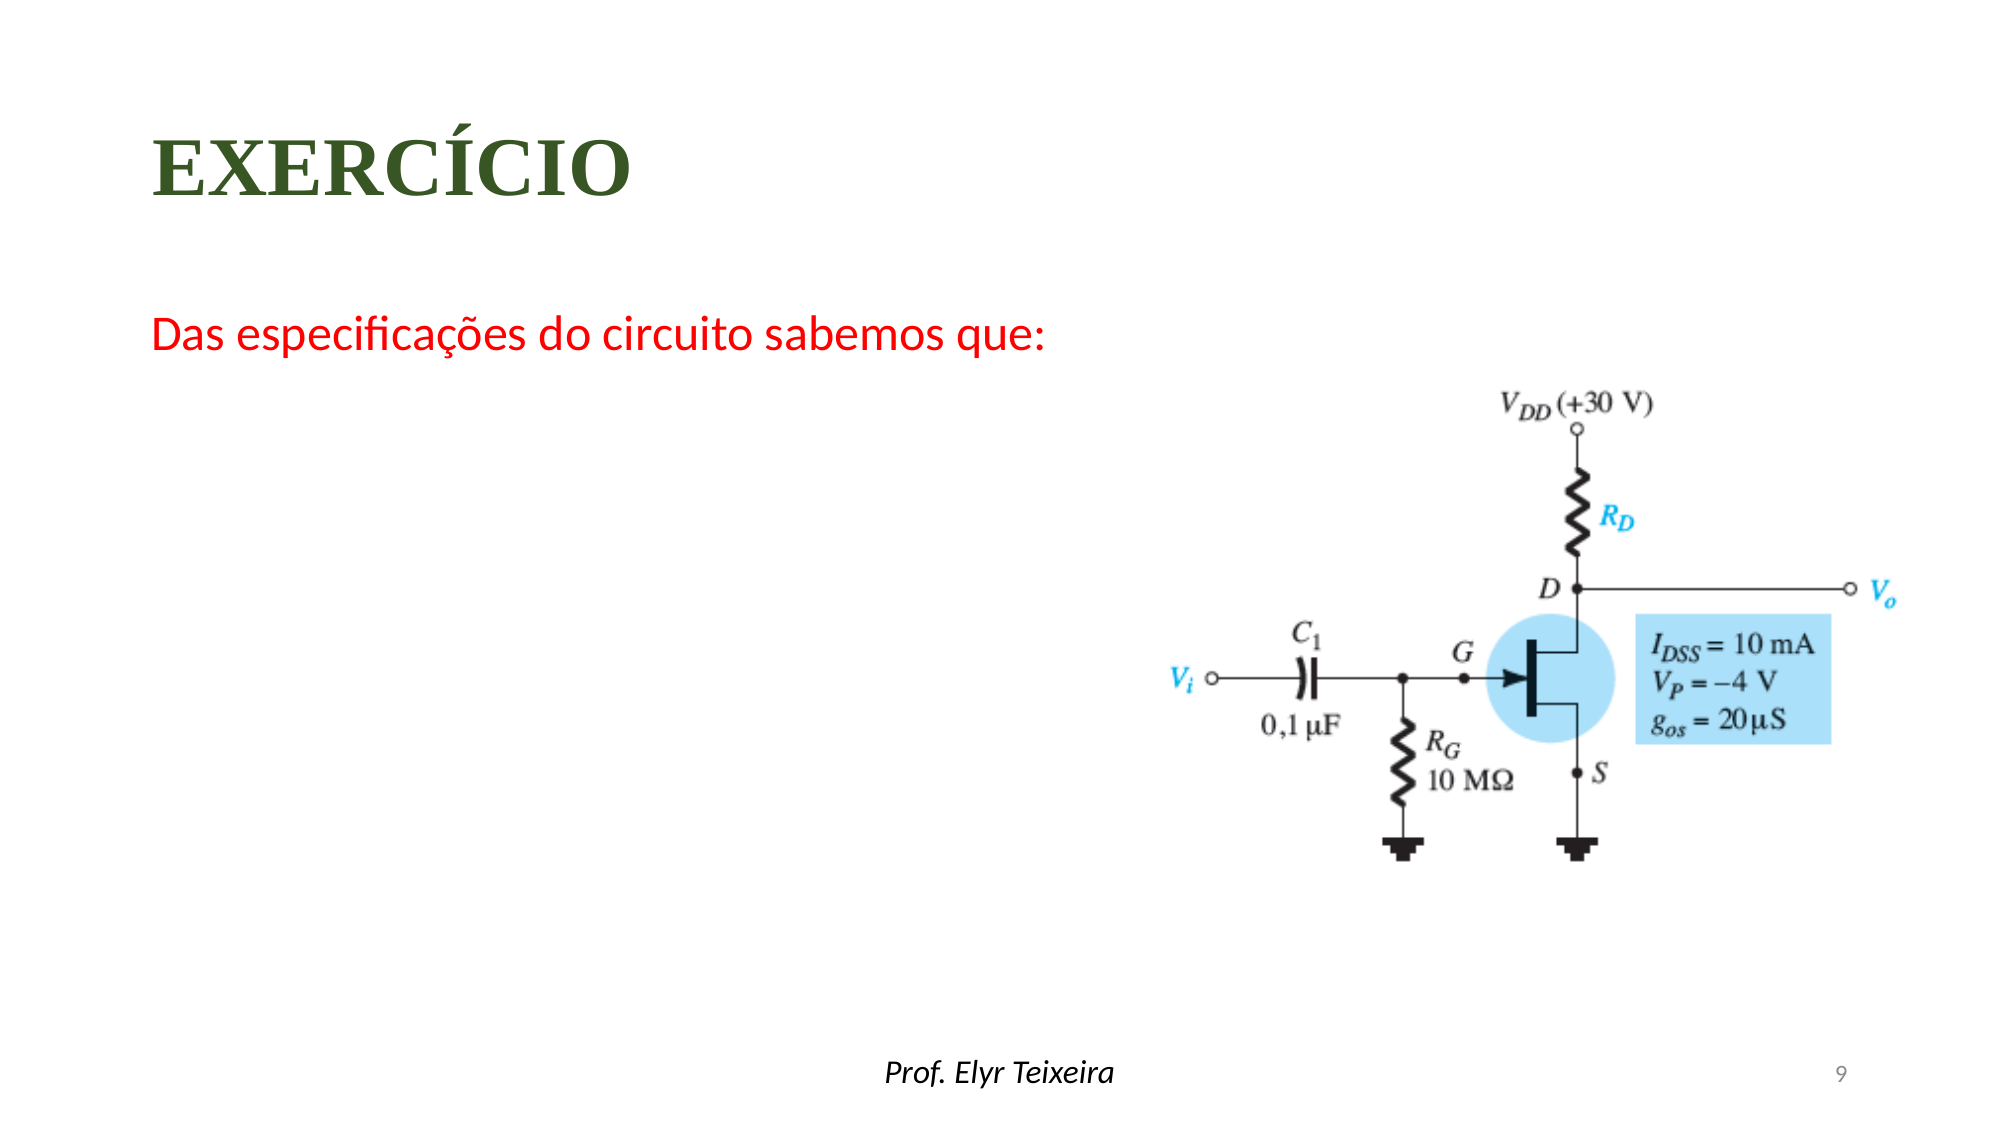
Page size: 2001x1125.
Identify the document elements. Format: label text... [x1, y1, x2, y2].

footer Prof. Elyr Teixeira [662, 1042, 1338, 1103]
slide_number 9 [1412, 1042, 1863, 1103]
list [1100, 369, 2000, 876]
title Exercício [137, 59, 2000, 278]
